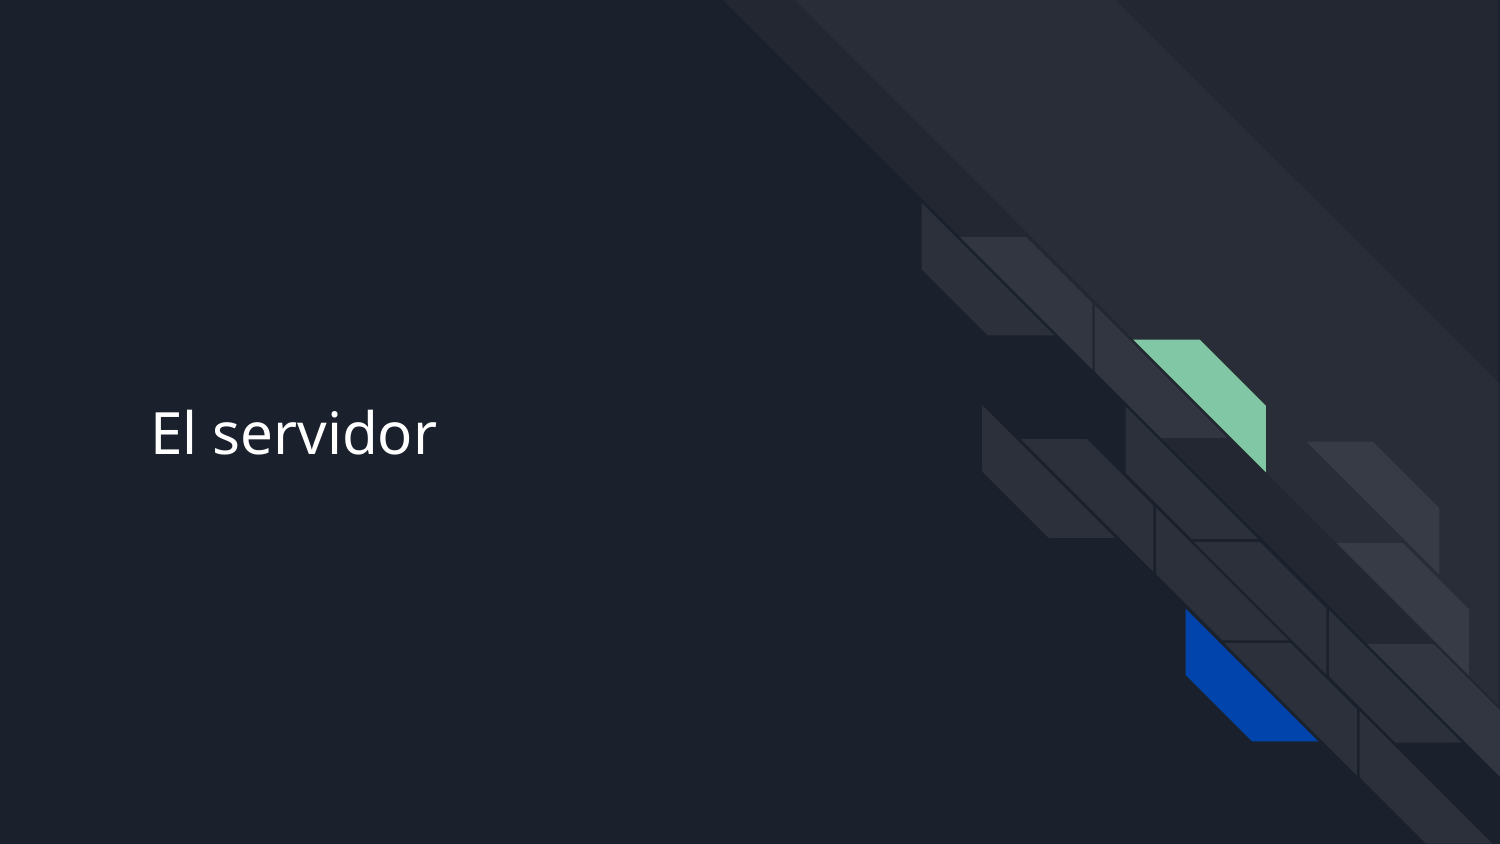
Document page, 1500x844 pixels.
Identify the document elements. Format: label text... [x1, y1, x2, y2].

title El servidor [135, 336, 888, 526]
